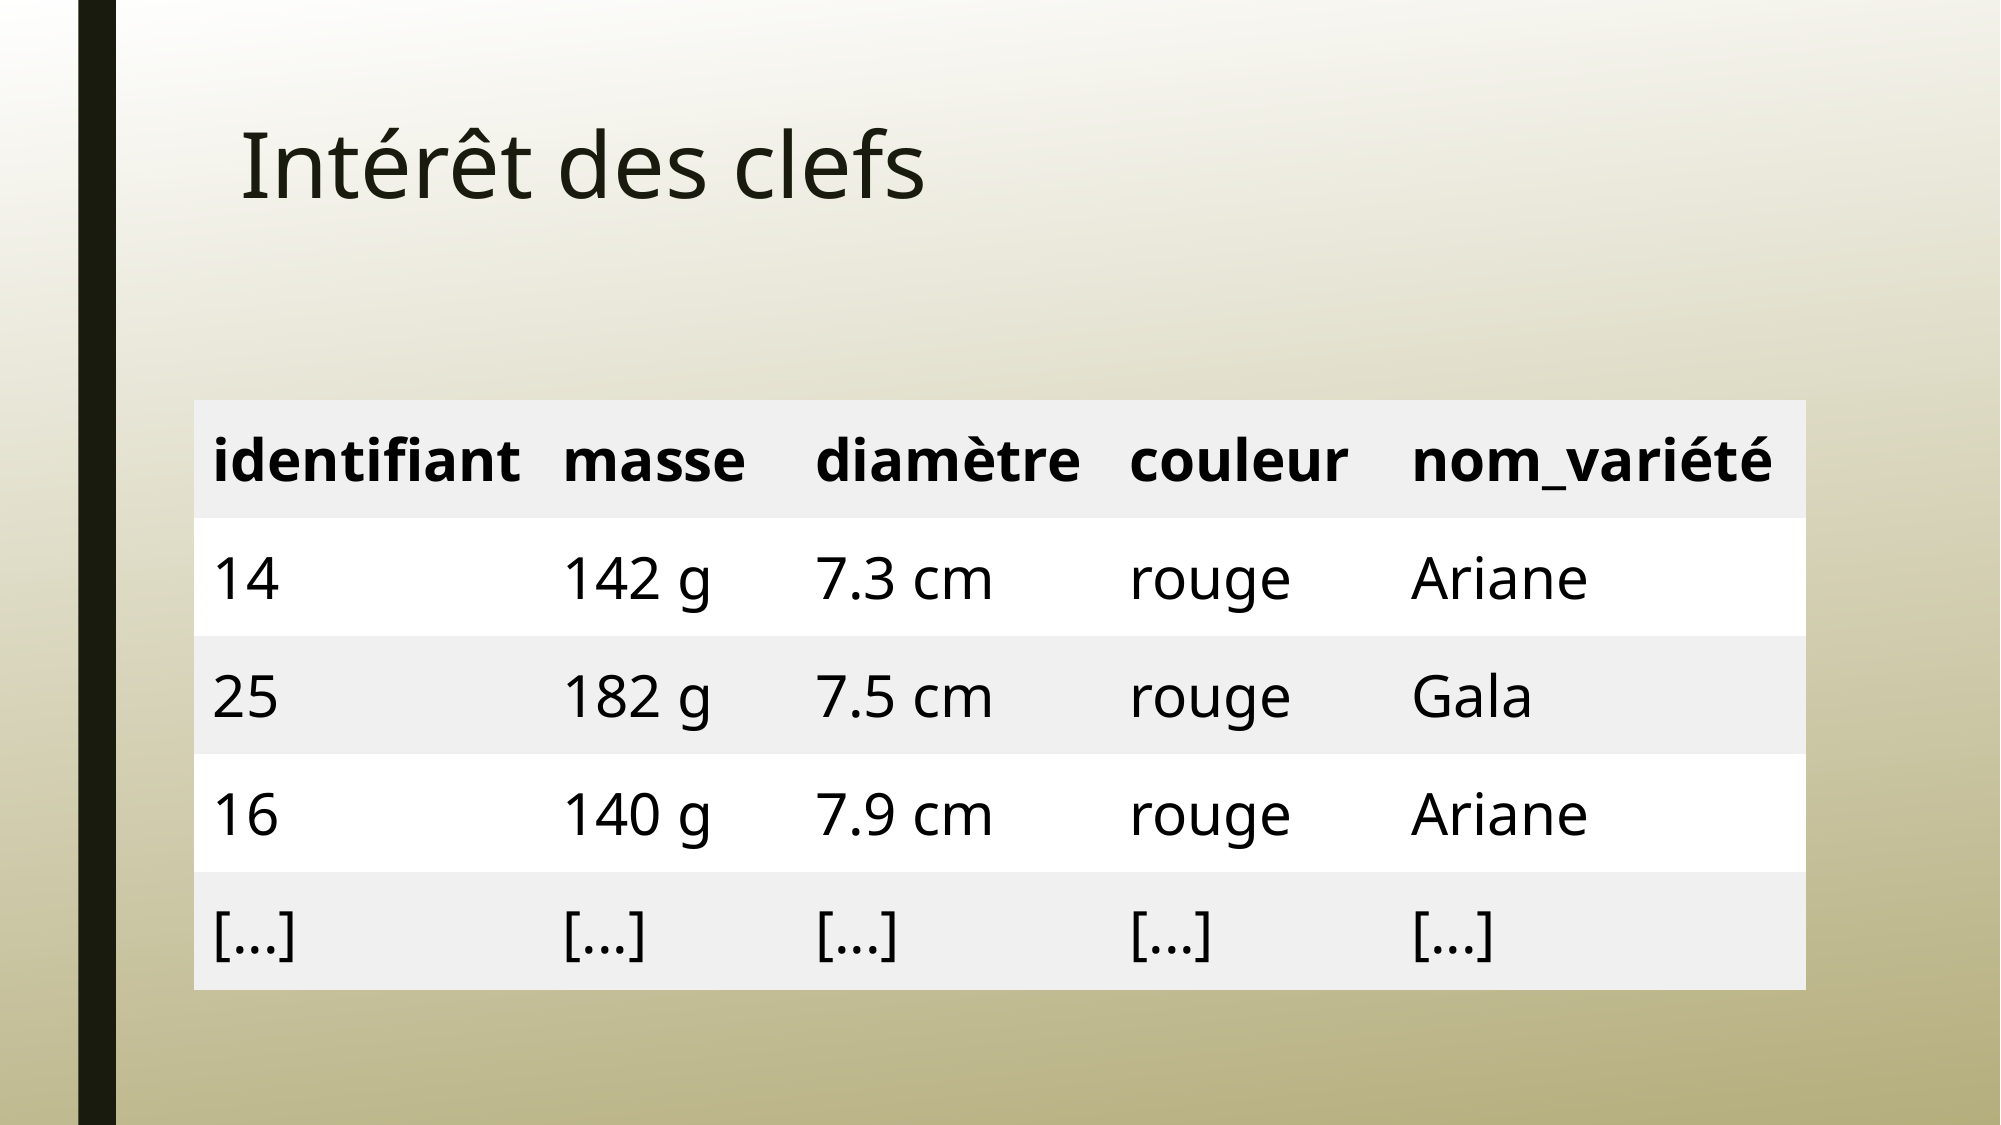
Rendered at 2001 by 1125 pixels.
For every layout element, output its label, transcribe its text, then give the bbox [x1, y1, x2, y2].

table_header masse [543, 400, 796, 518]
table_cell rouge [1110, 636, 1392, 754]
table_cell 25 [194, 636, 543, 754]
table_cell [...] [194, 872, 543, 990]
table_cell Gala [1392, 636, 1806, 754]
table_header diamètre [796, 400, 1110, 518]
table_cell [...] [1110, 872, 1392, 990]
table_cell [...] [543, 872, 796, 990]
table_cell [...] [796, 872, 1110, 990]
table_header couleur [1110, 400, 1392, 518]
table_cell rouge [1110, 754, 1392, 872]
table_header identifiant [194, 400, 543, 518]
table_cell rouge [1110, 518, 1392, 636]
table_cell 14 [194, 518, 543, 636]
table_cell 140 g [543, 754, 796, 872]
table_cell 7.5 cm [796, 636, 1110, 754]
table_cell Ariane [1392, 754, 1806, 872]
table_header nom_variété [1392, 400, 1806, 518]
table_cell 16 [194, 754, 543, 872]
table_cell Ariane [1392, 518, 1806, 636]
table_cell 7.3 cm [796, 518, 1110, 636]
title Intérêt des clefs [225, 112, 1800, 357]
table_cell [...] [1392, 872, 1806, 990]
table_cell 182 g [543, 636, 796, 754]
table_cell 7.9 cm [796, 754, 1110, 872]
table_cell 142 g [543, 518, 796, 636]
